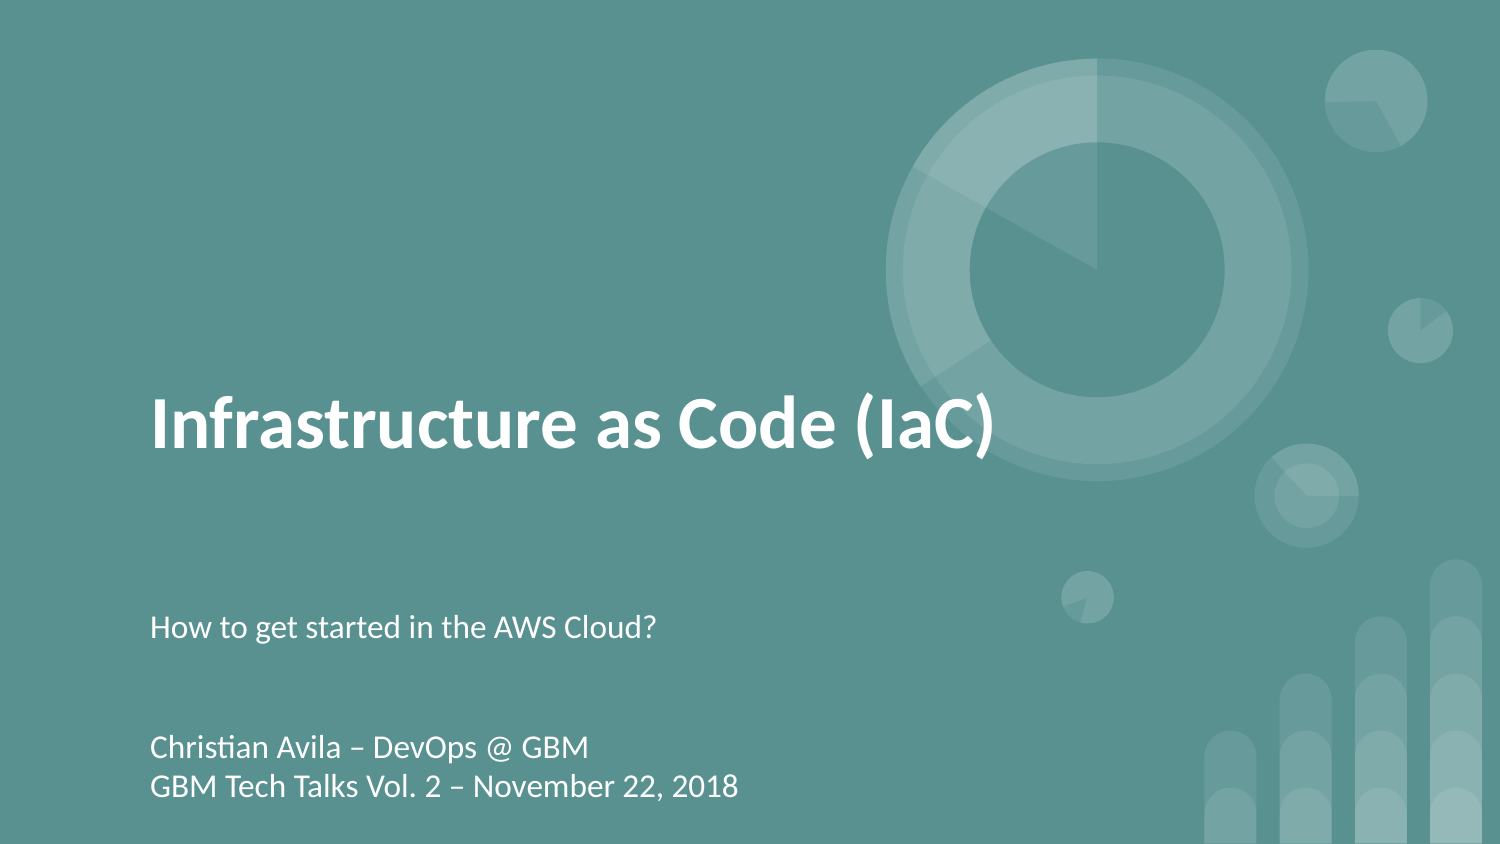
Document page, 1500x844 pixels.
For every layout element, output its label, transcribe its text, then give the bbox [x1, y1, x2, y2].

subtitle How to get started in the AWS Cloud? Christian Avila – DevOps @ GBM GBM Tech Talks Vol. 2 – November 22, 2018 [135, 589, 834, 704]
title Infrastructure as Code (IaC) [135, 264, 1042, 572]
